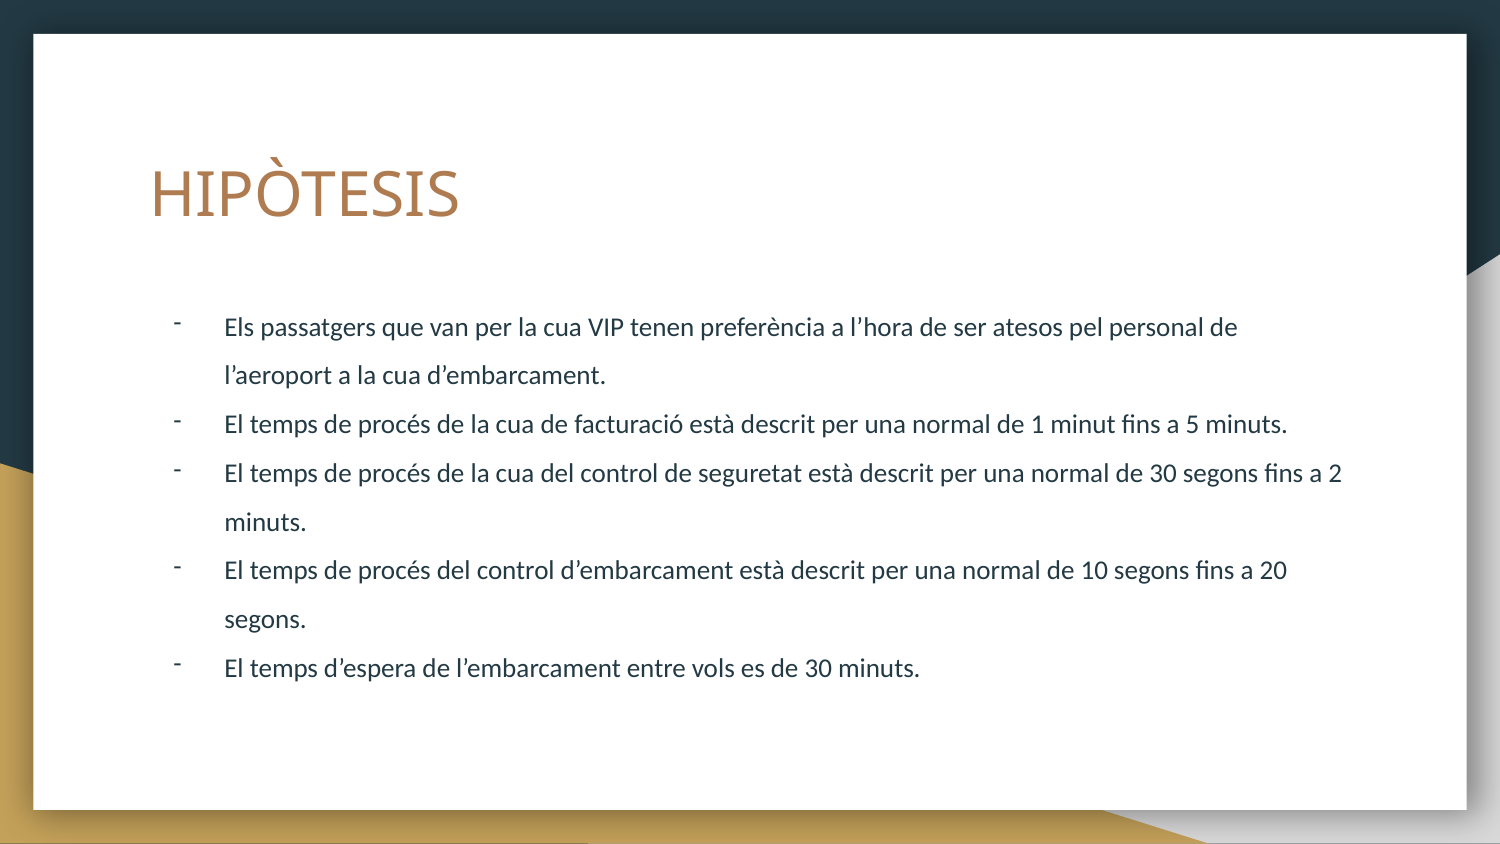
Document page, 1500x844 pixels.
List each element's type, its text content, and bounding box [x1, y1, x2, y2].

list Els passatgers que van per la cua VIP tenen preferència a l’hora de ser atesos pel personal de l’aeroport a la cua d’embarcament. El temps de procés de la cua de facturació està descrit per una normal de 1 minut fins a 5 minuts. El temps de procés de la cua del control de seguretat està descrit per una normal de 30 segons fins a 2 minuts. El temps de procés del control d’embarcament està descrit per una normal de 10 segons fins a 20 segons. El temps d’espera de l’embarcament entre vols es de 30 minuts. [134, 277, 1366, 680]
title HIPÒTESIS [134, 138, 1366, 277]
